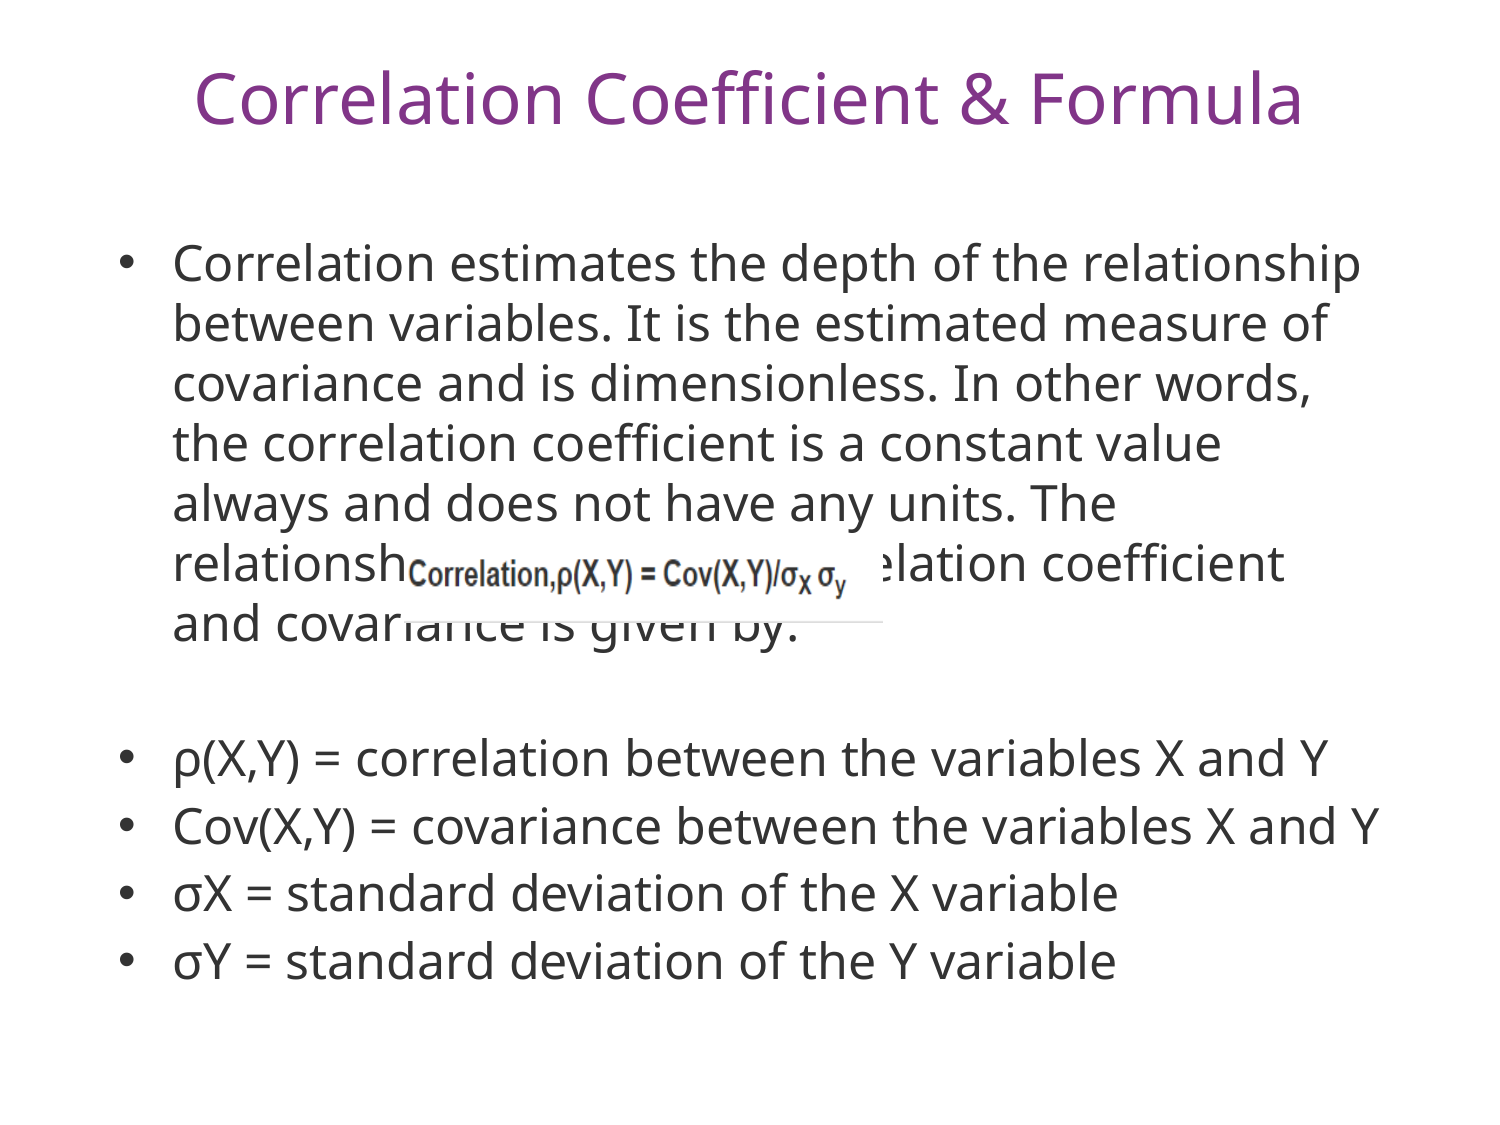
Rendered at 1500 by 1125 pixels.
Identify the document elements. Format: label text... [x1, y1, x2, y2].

picture [403, 539, 883, 623]
list Correlation estimates the depth of the relationship between variables. It is the estimated measure of covariance and is dimensionless. In other words, the correlation coefficient is a constant value always and does not have any units. The relationship between the correlation coefficient and covariance is given by: ρ(X,Y) = correlation between the variables X and Y Cov(X,Y) = covariance between the variables X and Y σX = standard deviation of the X variable σY = standard deviation of the Y variable [103, 223, 1397, 1061]
title Correlation Coefficient & Formula [75, 45, 1425, 233]
